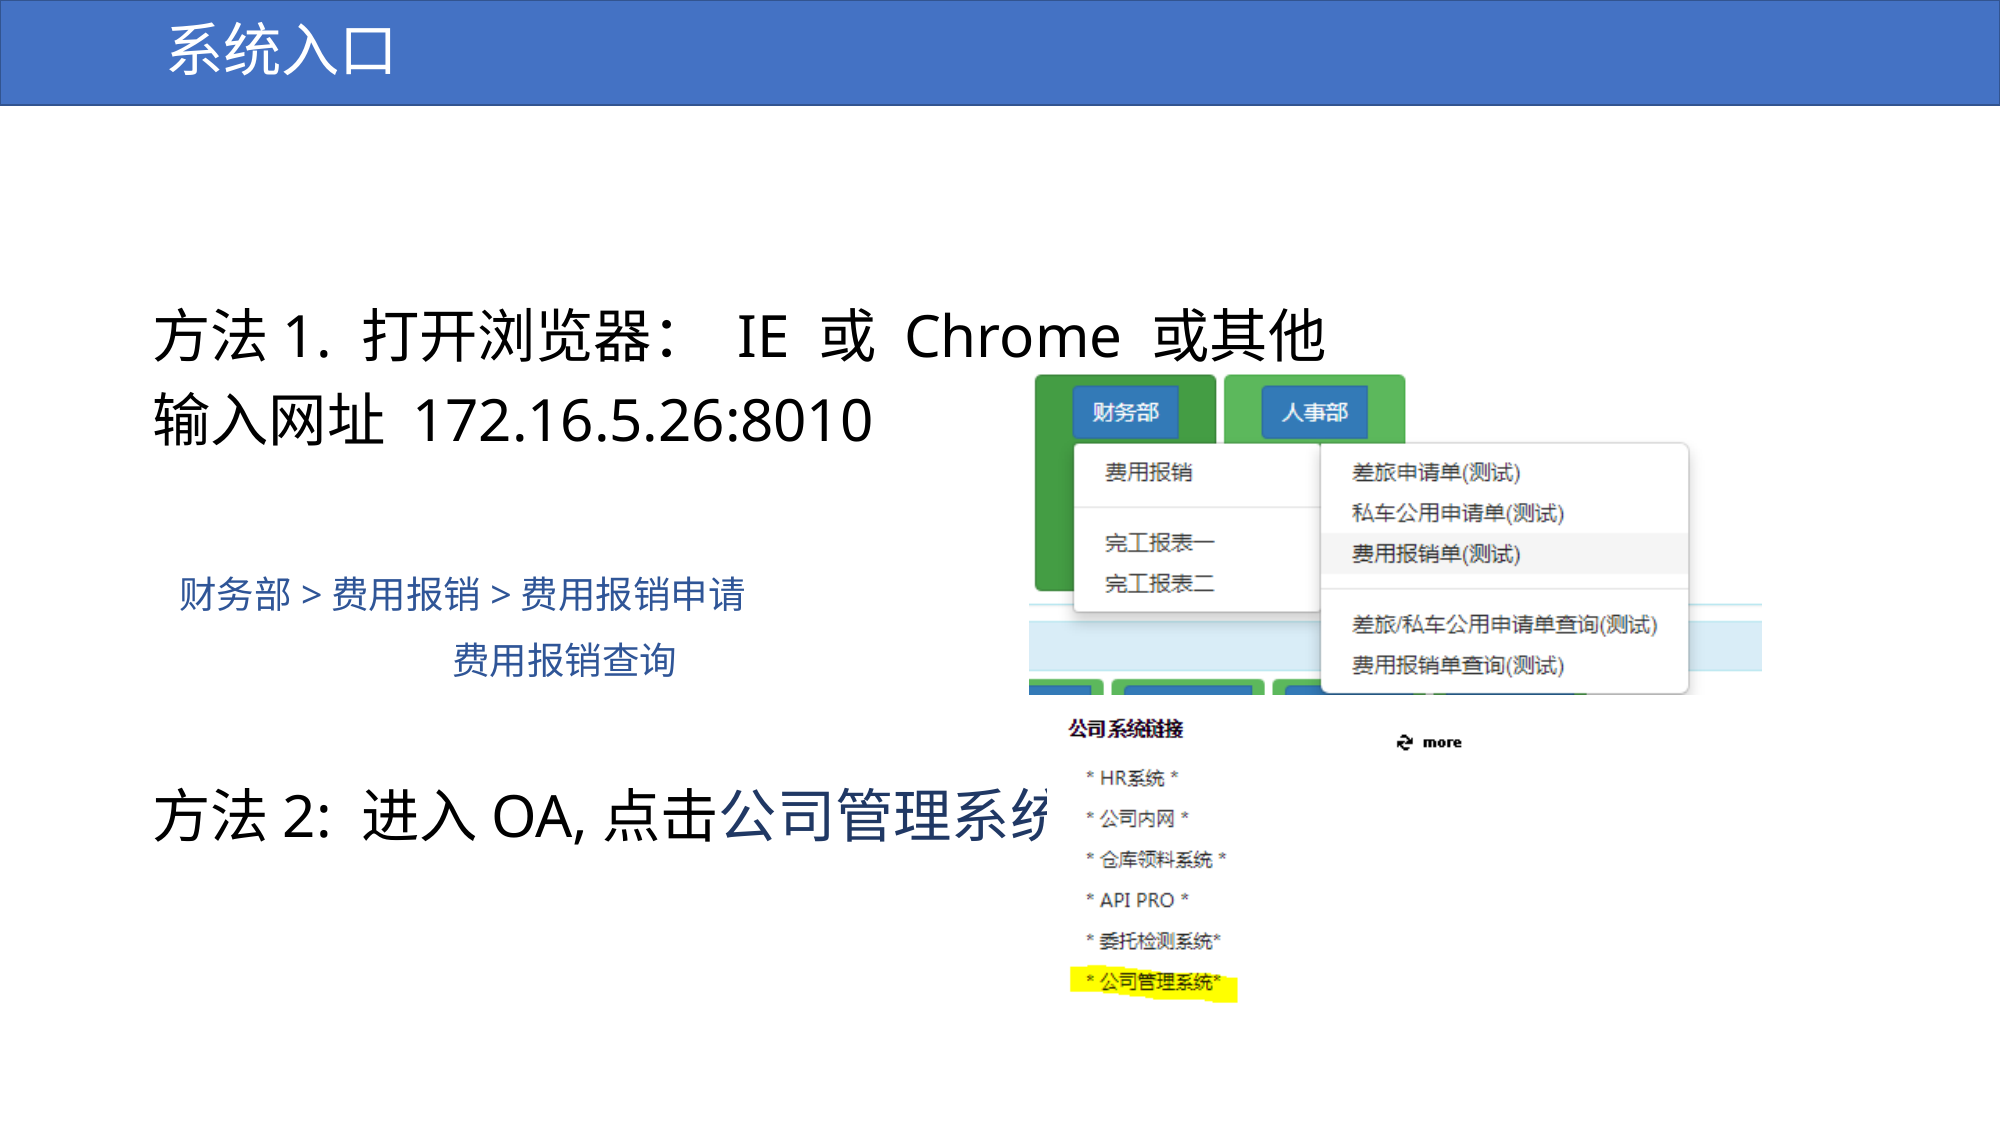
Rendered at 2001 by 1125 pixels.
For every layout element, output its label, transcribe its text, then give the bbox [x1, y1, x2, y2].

picture [1029, 367, 1762, 695]
picture [1047, 713, 1485, 1014]
list 方法1. 打开浏览器： IE 或 Chrome 或其他 输入网址 172.16.5.26:8010 财务部>费用报销>费用报销申请 费用报销查询 方法2: 进入OA,点击公司管理系统 [137, 299, 1863, 1014]
title 系统入口 [0, 0, 2000, 106]
